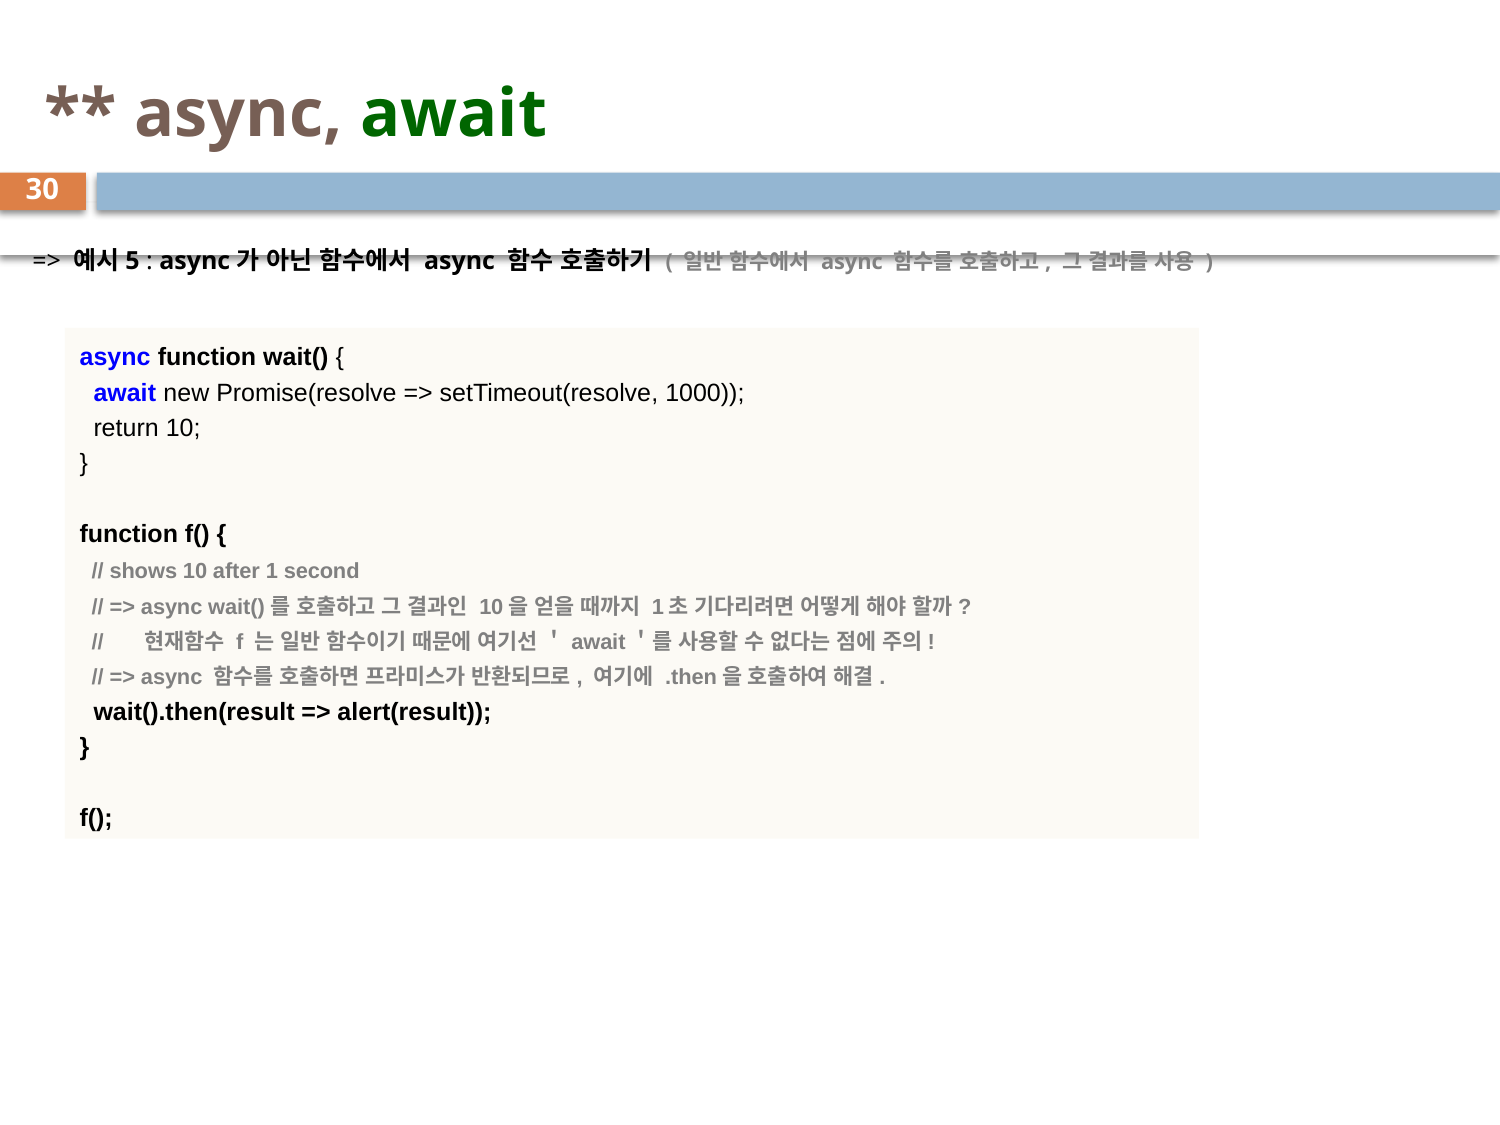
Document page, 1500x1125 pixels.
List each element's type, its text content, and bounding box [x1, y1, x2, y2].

title ** async, await [29, 54, 1367, 166]
text_box async function wait() { await new Promise(resolve => setTimeout(resolve, 1000)); return 10; } function f() { // shows 10 after 1 second // => async wait()를 호출하고 그 결과인 10을 얻을 때까지 1초 기다리려면 어떻게 해야 할까? // 현재함수 f 는 일반 함수이기 때문에 여기선 ＇await＇를 사용할 수 없다는 점에 주의! // => async 함수를 호출하면 프라미스가 반환되므로, 여기에 .then을 호출하여 해결. wait().then(result => alert(result)); } f(); [64, 327, 1199, 839]
slide_number 30 [0, 170, 87, 211]
list => 예시5 : async가 아닌 함수에서 async 함수 호출하기 ( 일반 함수에서 async 함수를 호출하고, 그 결과를 사용 ) [17, 231, 1471, 327]
